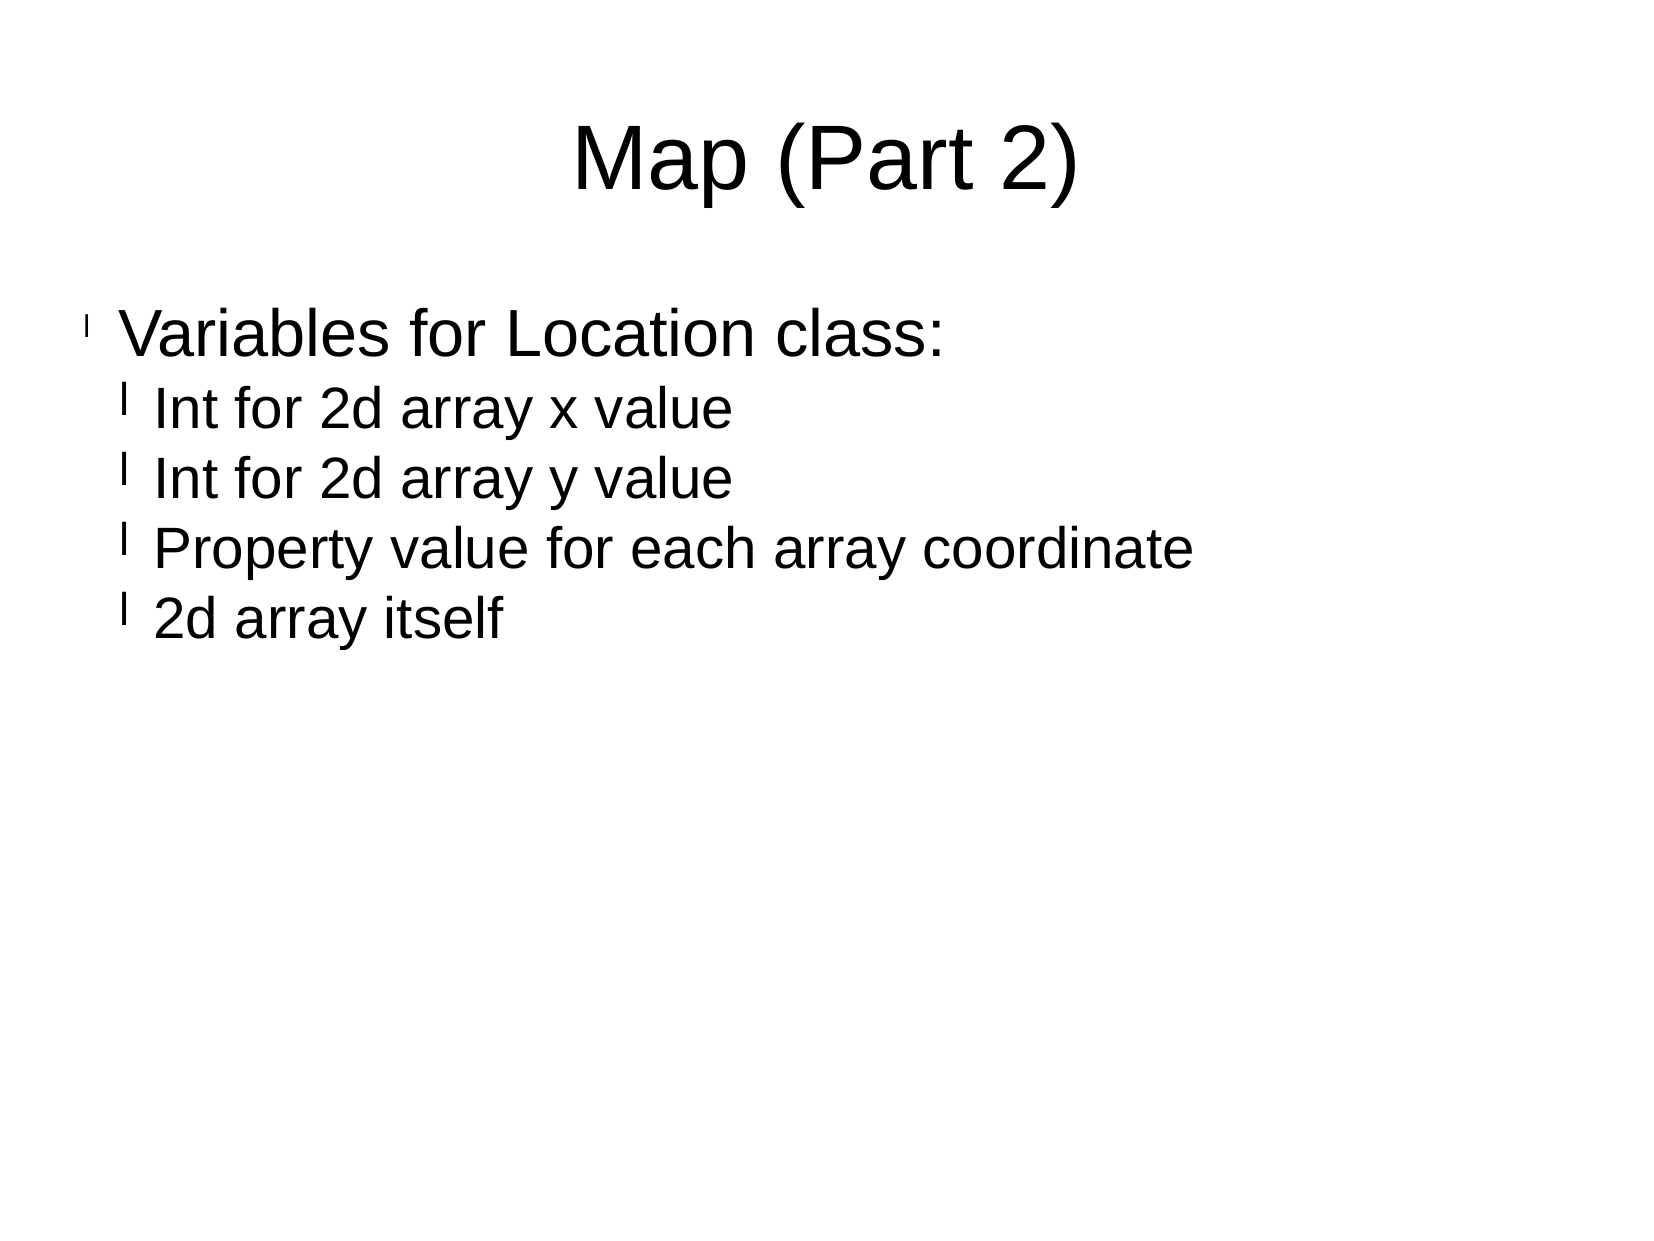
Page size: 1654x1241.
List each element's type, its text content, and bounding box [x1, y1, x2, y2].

text_box Map (Part 2) [82, 49, 1570, 257]
text_box Variables for Location class: Int for 2d array x value Int for 2d array y value Property value for each array coordinate 2d array itself [82, 290, 1571, 1010]
